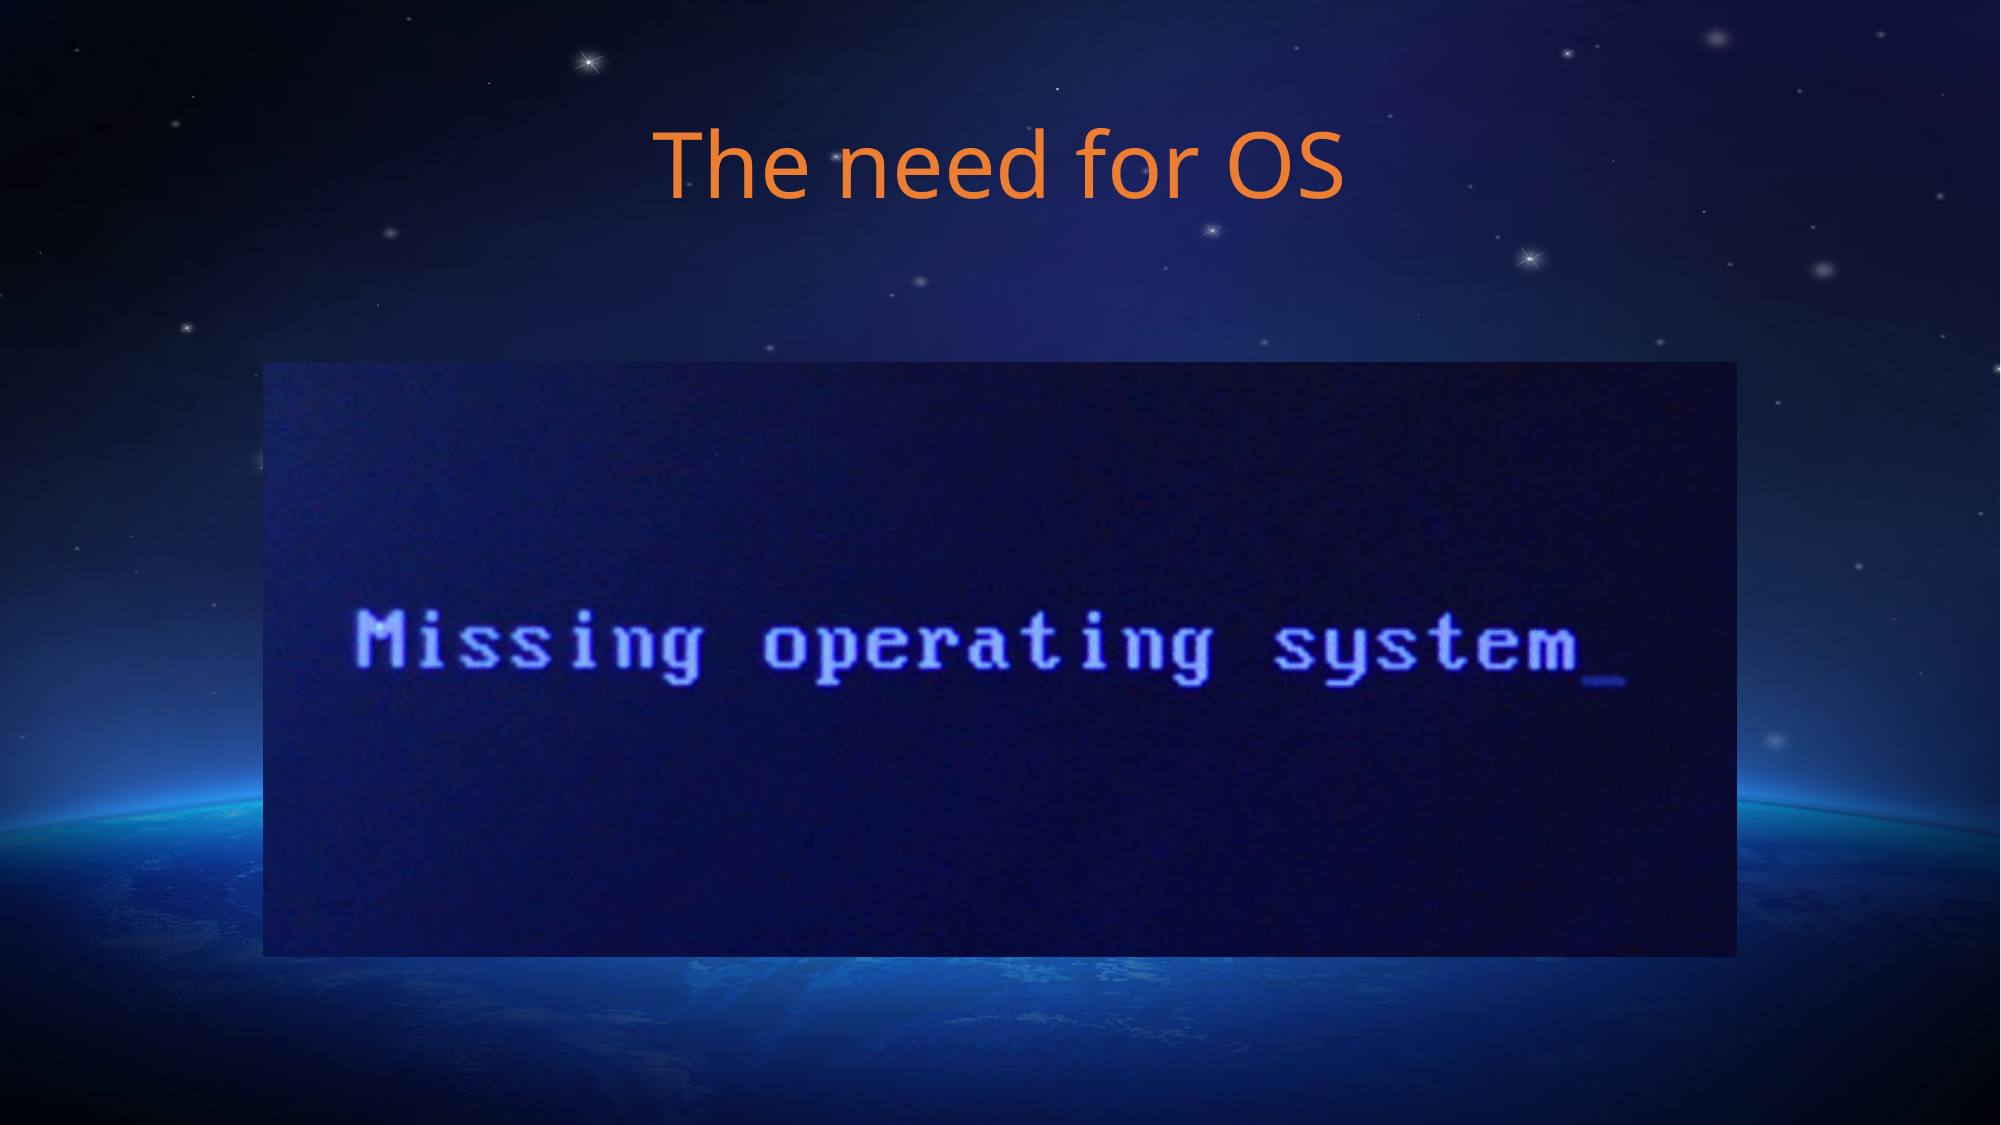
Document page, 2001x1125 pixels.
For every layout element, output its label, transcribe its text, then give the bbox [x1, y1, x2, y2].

picture [0, 0, 2001, 1125]
title The need for OS [137, 59, 1863, 278]
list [263, 362, 1737, 957]
